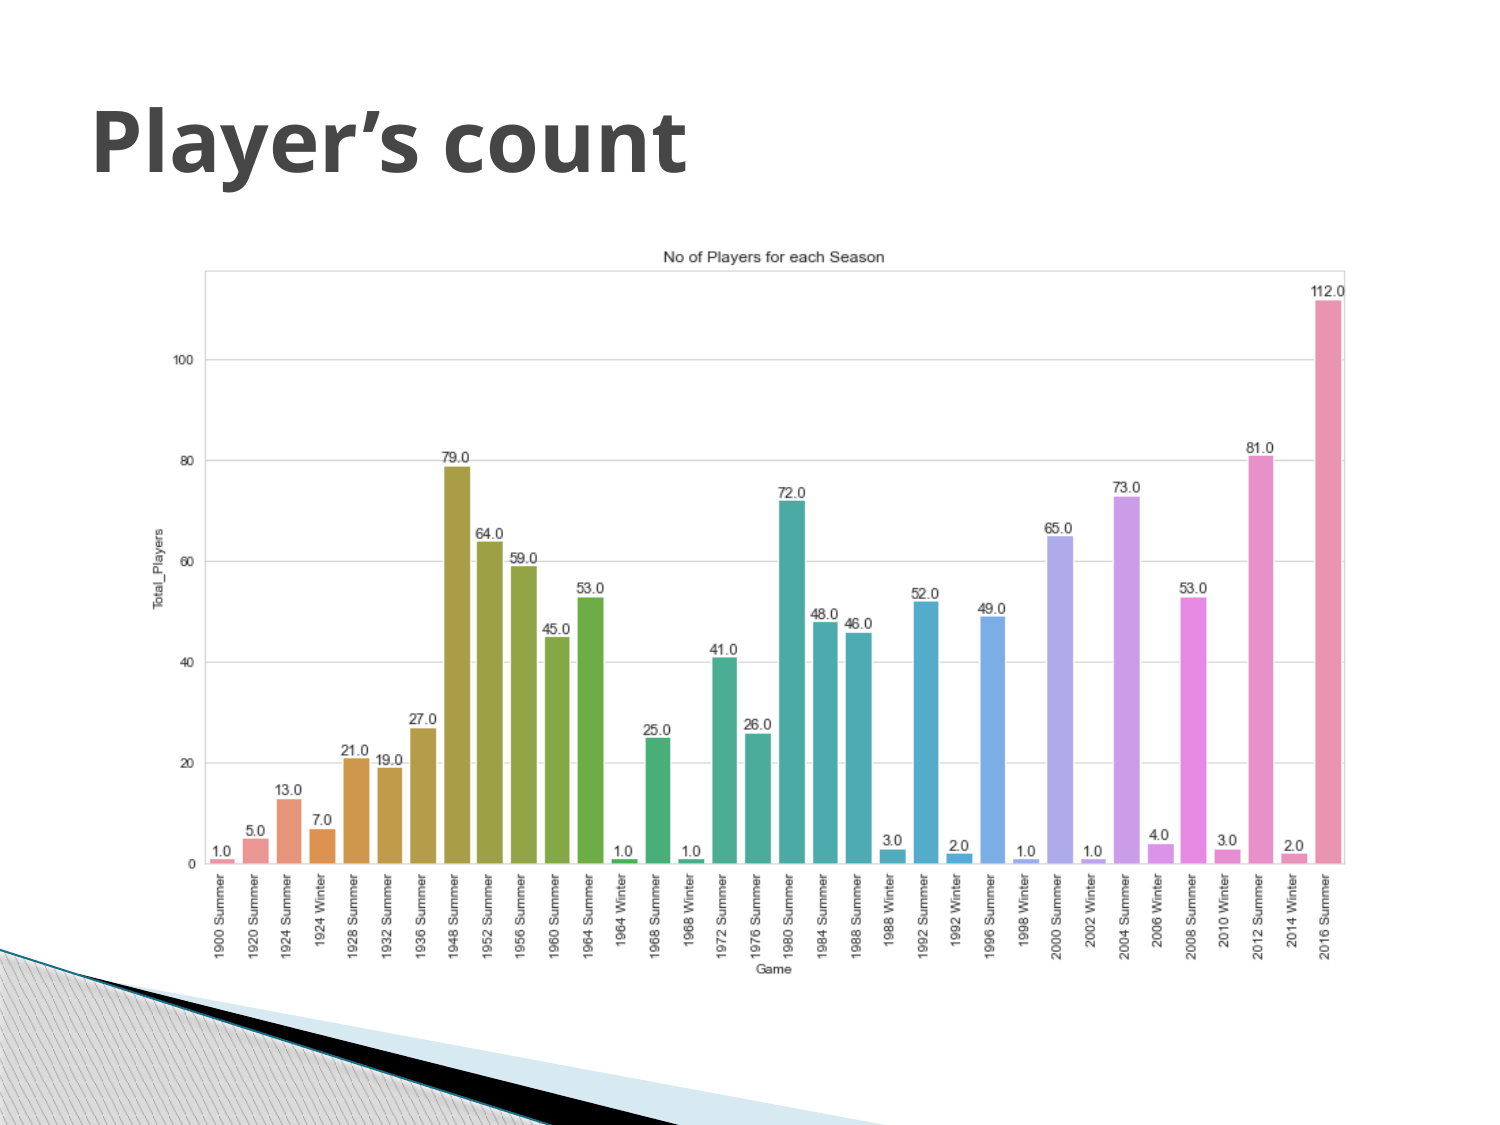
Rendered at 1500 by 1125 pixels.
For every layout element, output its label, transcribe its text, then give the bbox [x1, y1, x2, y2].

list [145, 242, 1355, 986]
title Player’s count [75, 45, 1425, 233]
